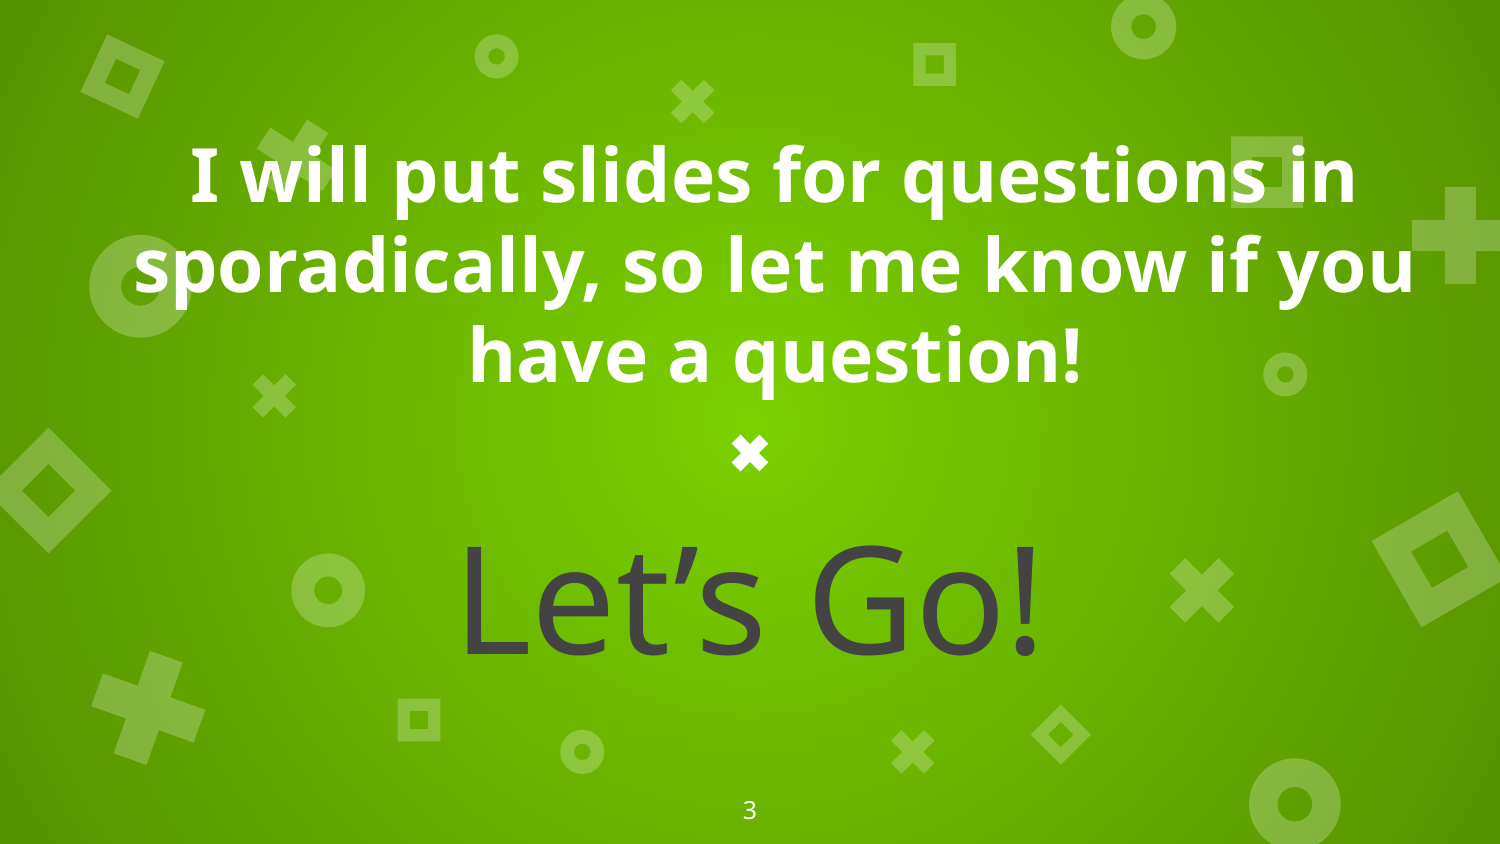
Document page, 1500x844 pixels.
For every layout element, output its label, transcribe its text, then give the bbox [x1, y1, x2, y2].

subtitle Let’s Go! [356, 489, 1144, 619]
title I will put slides for questions in sporadically, so let me know if you have a question! [81, 222, 1470, 413]
slide_number ‹#› [705, 779, 795, 844]
